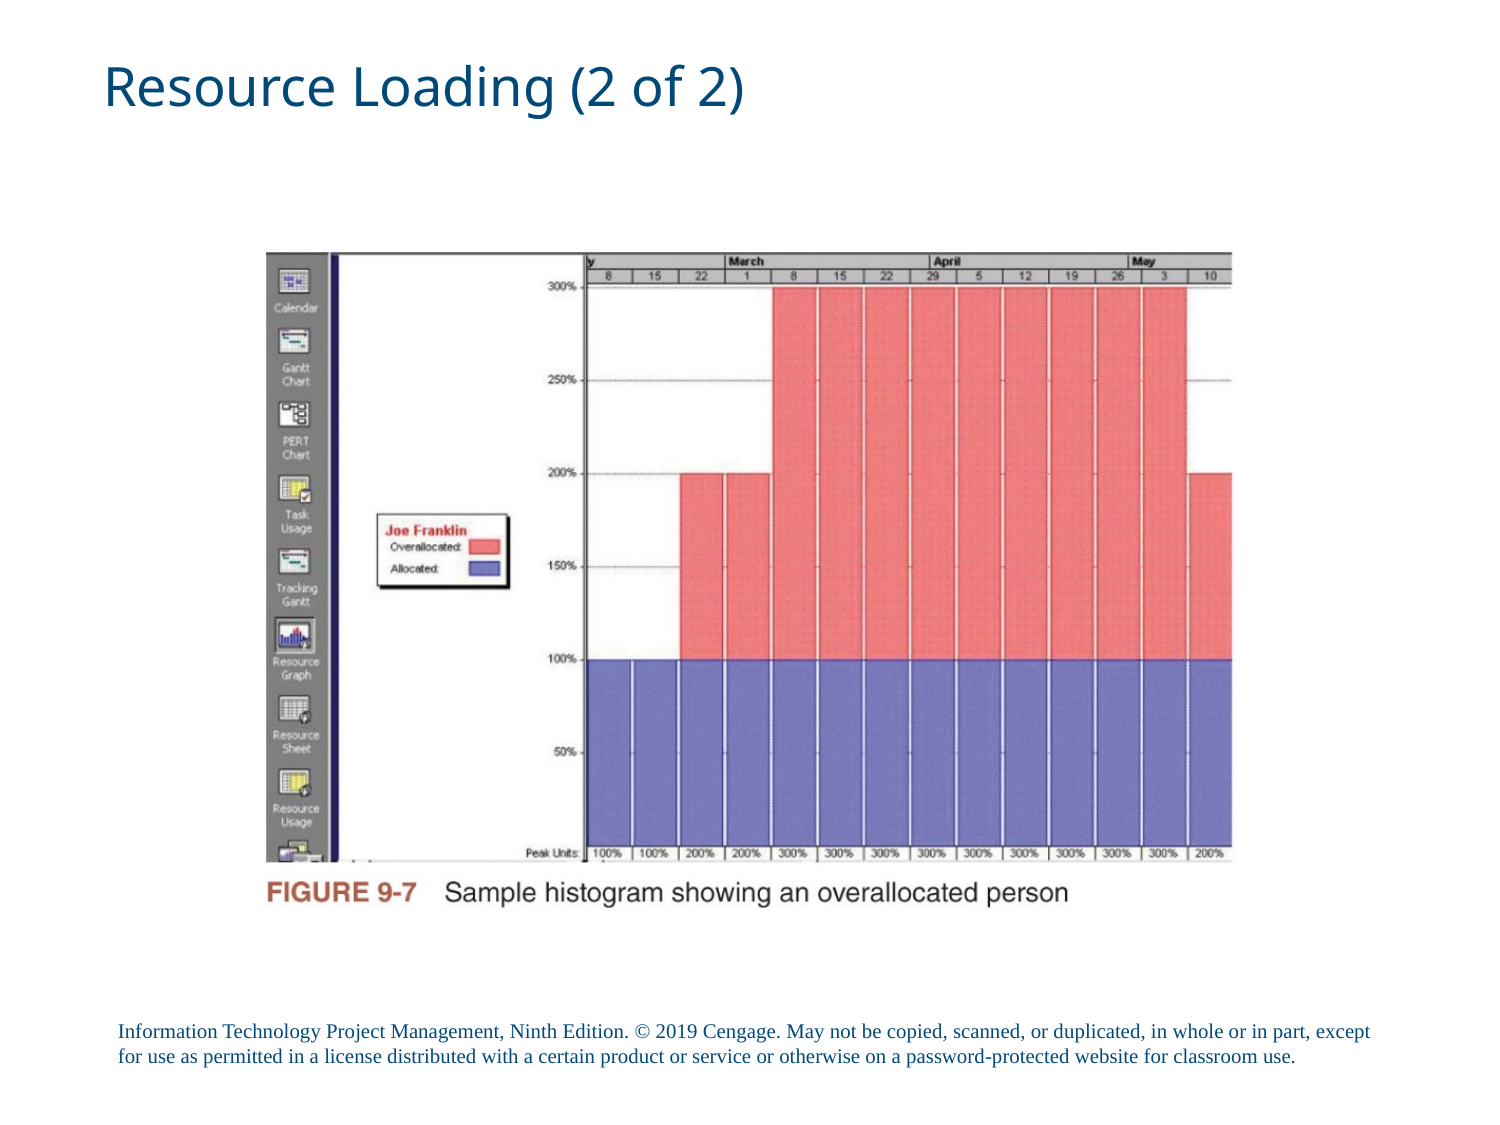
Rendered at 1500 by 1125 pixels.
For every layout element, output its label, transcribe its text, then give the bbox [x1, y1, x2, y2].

footer Information Technology Project Management, Ninth Edition. © 2019 Cengage. May not be copied, scanned, or duplicated, in whole or in part, except for use as permitted in a license distributed with a certain product or service or otherwise on a password-protected website for classroom use. [103, 1009, 1397, 1070]
title Resource Loading (2 of 2) [103, 59, 1397, 278]
picture [263, 249, 1237, 911]
